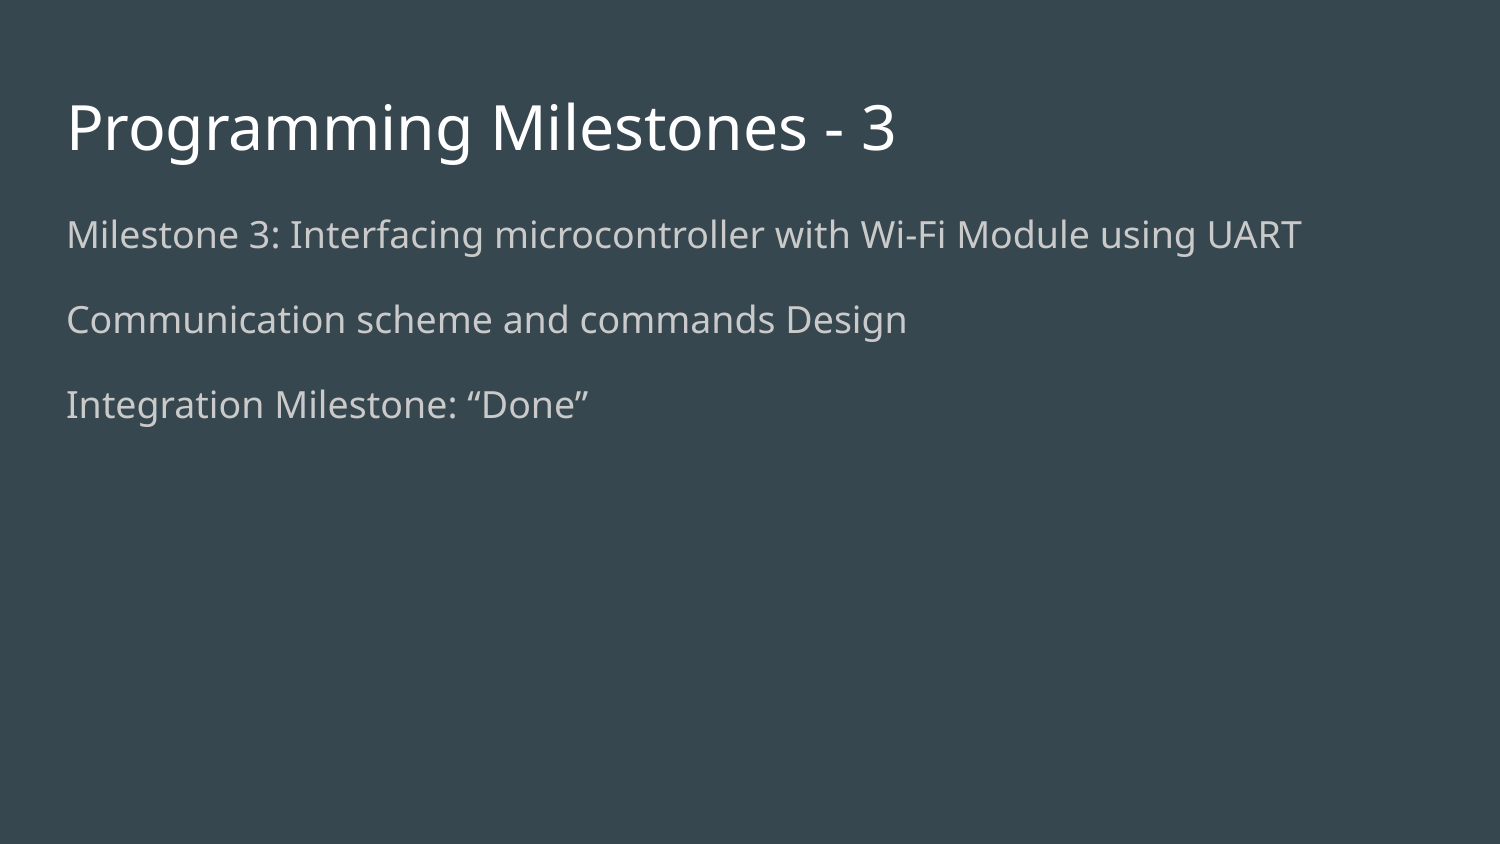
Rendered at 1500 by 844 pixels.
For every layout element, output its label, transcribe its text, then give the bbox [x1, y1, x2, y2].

list Milestone 3: Interfacing microcontroller with Wi-Fi Module using UART Communication scheme and commands Design Integration Milestone: “Done” [51, 189, 1449, 750]
title Programming Milestones - 3 [51, 72, 1449, 167]
